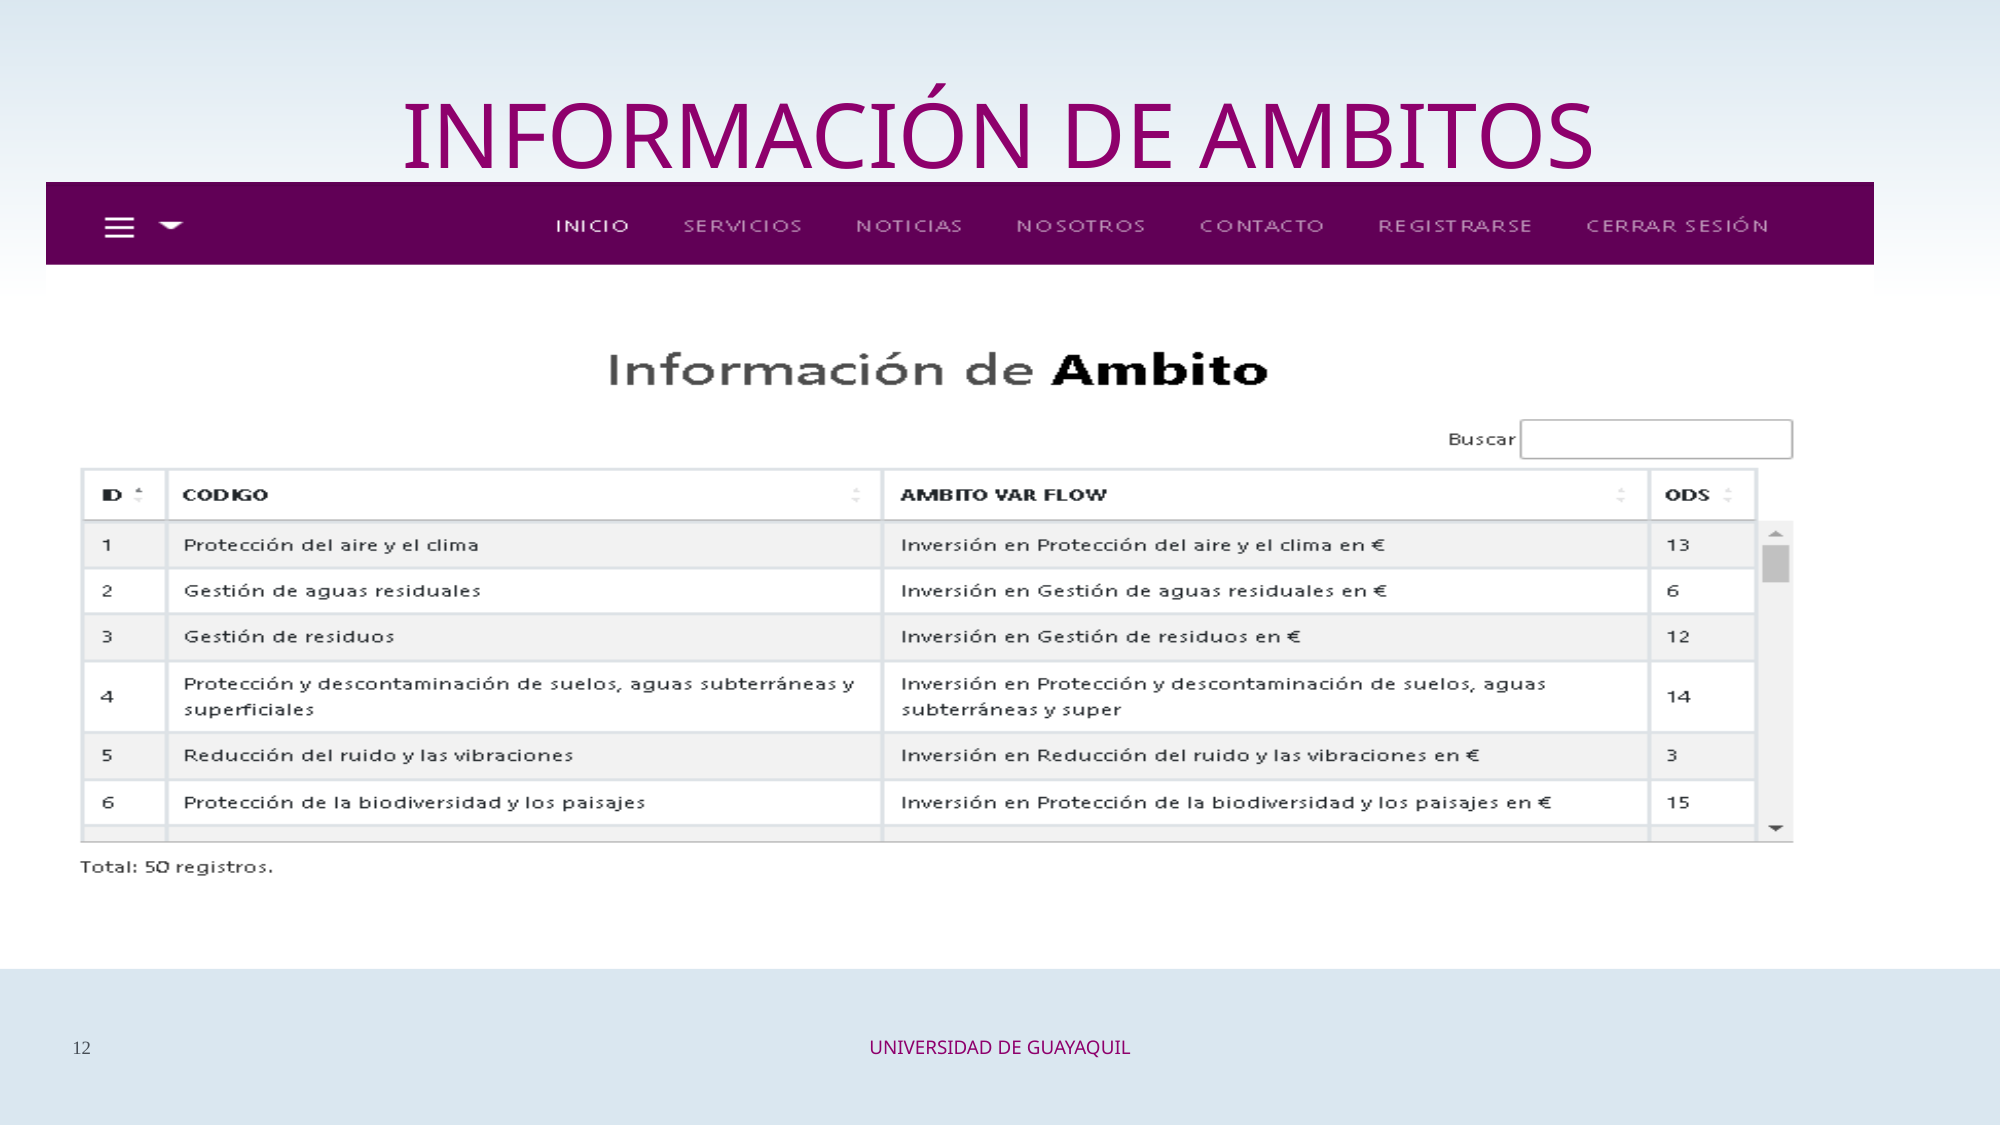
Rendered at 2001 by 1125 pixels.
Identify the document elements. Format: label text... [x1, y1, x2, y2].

slide_number 12 [46, 1017, 117, 1077]
title INFORMACIÓN DE AMBITOS [249, 83, 1750, 182]
footer UNIVERSIDAD DE GUAYAQUIL [662, 1017, 1338, 1077]
picture [46, 182, 1874, 943]
